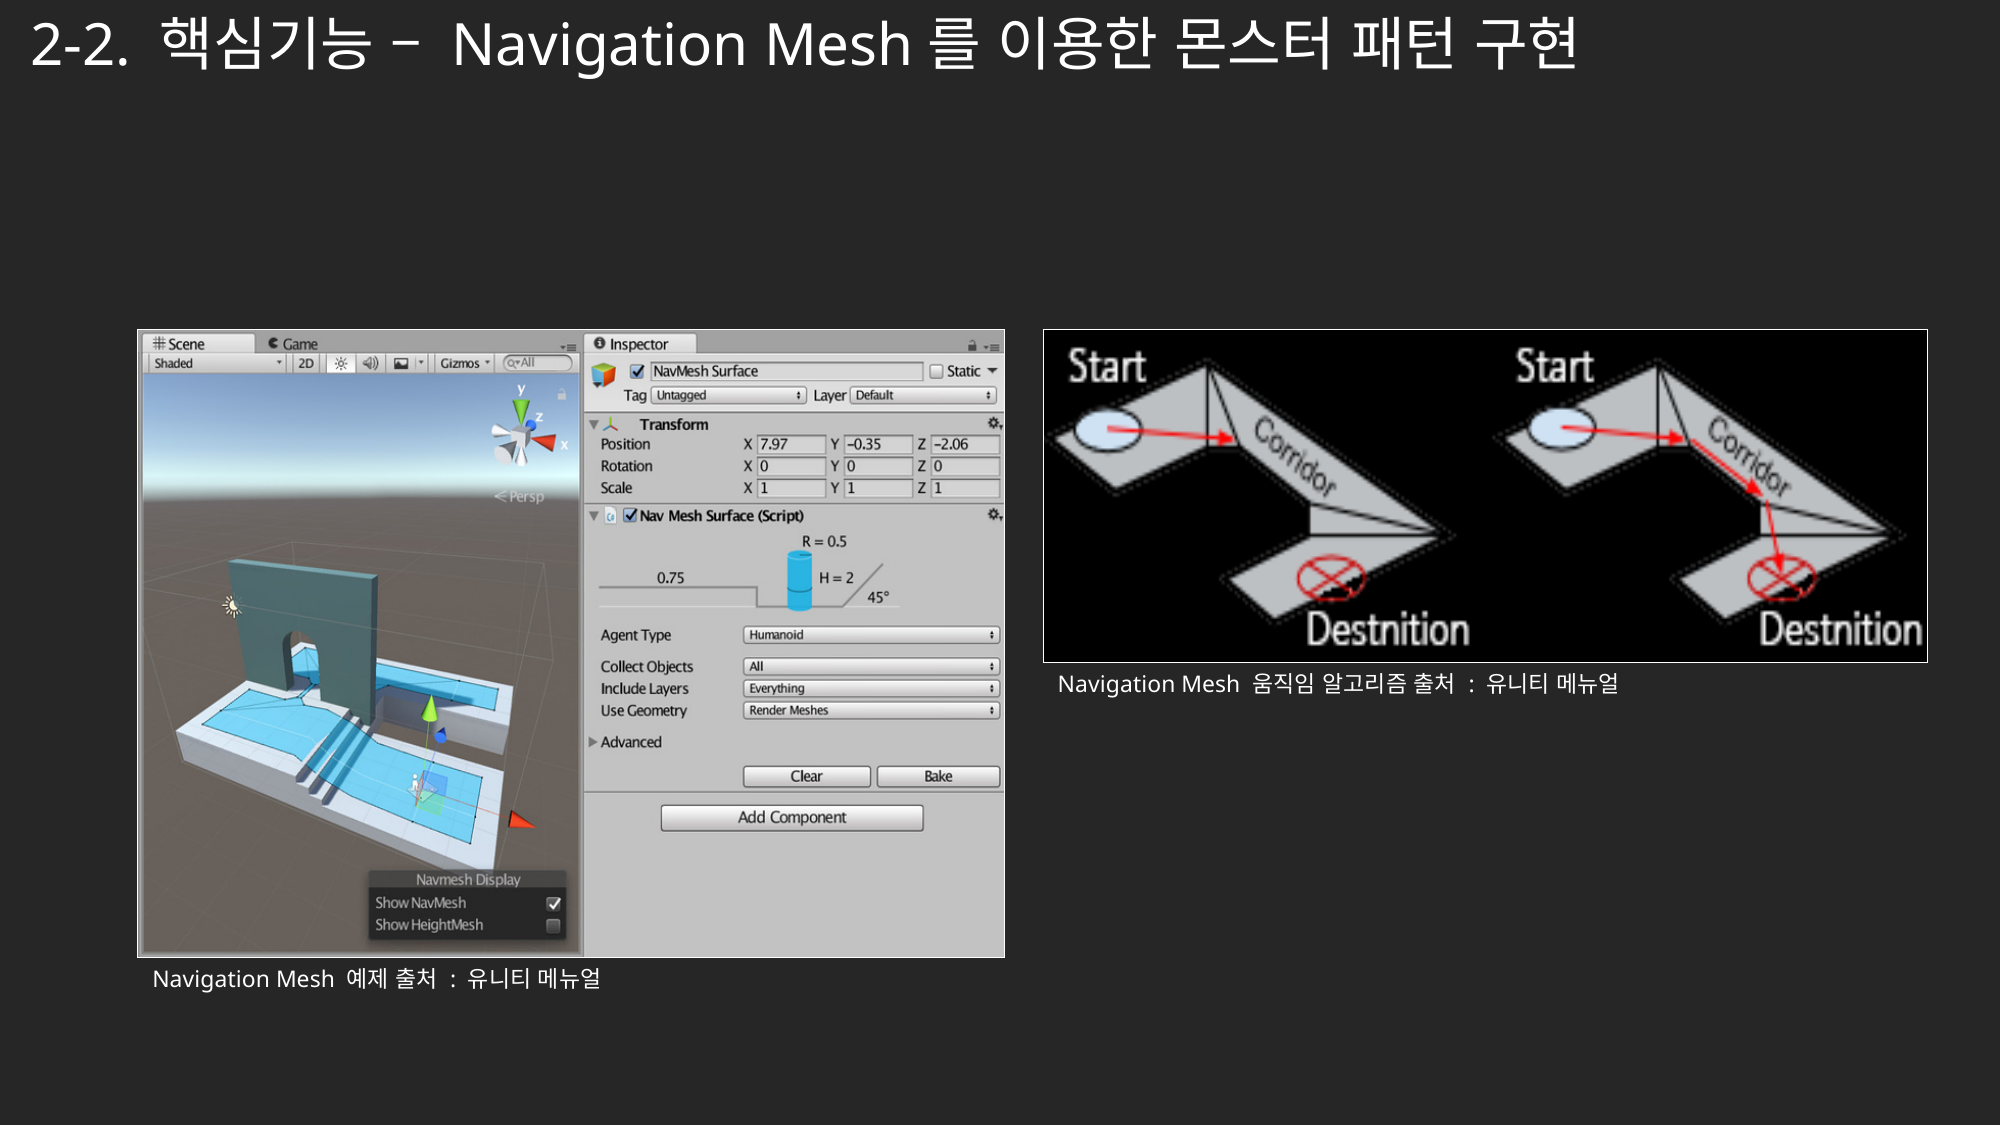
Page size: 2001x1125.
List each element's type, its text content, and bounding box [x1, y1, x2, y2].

text_box 2-2. 핵심기능 – Navigation Mesh를 이용한 몬스터 패턴 구현 [0, 0, 1774, 85]
text_box Navigation Mesh 움직임 알고리즘 출처 : 유니티 메뉴얼 [1043, 662, 1966, 705]
picture [1042, 329, 1928, 663]
picture [137, 329, 1005, 958]
text_box Navigation Mesh 예제 출처 : 유니티 메뉴얼 [137, 957, 1060, 1000]
